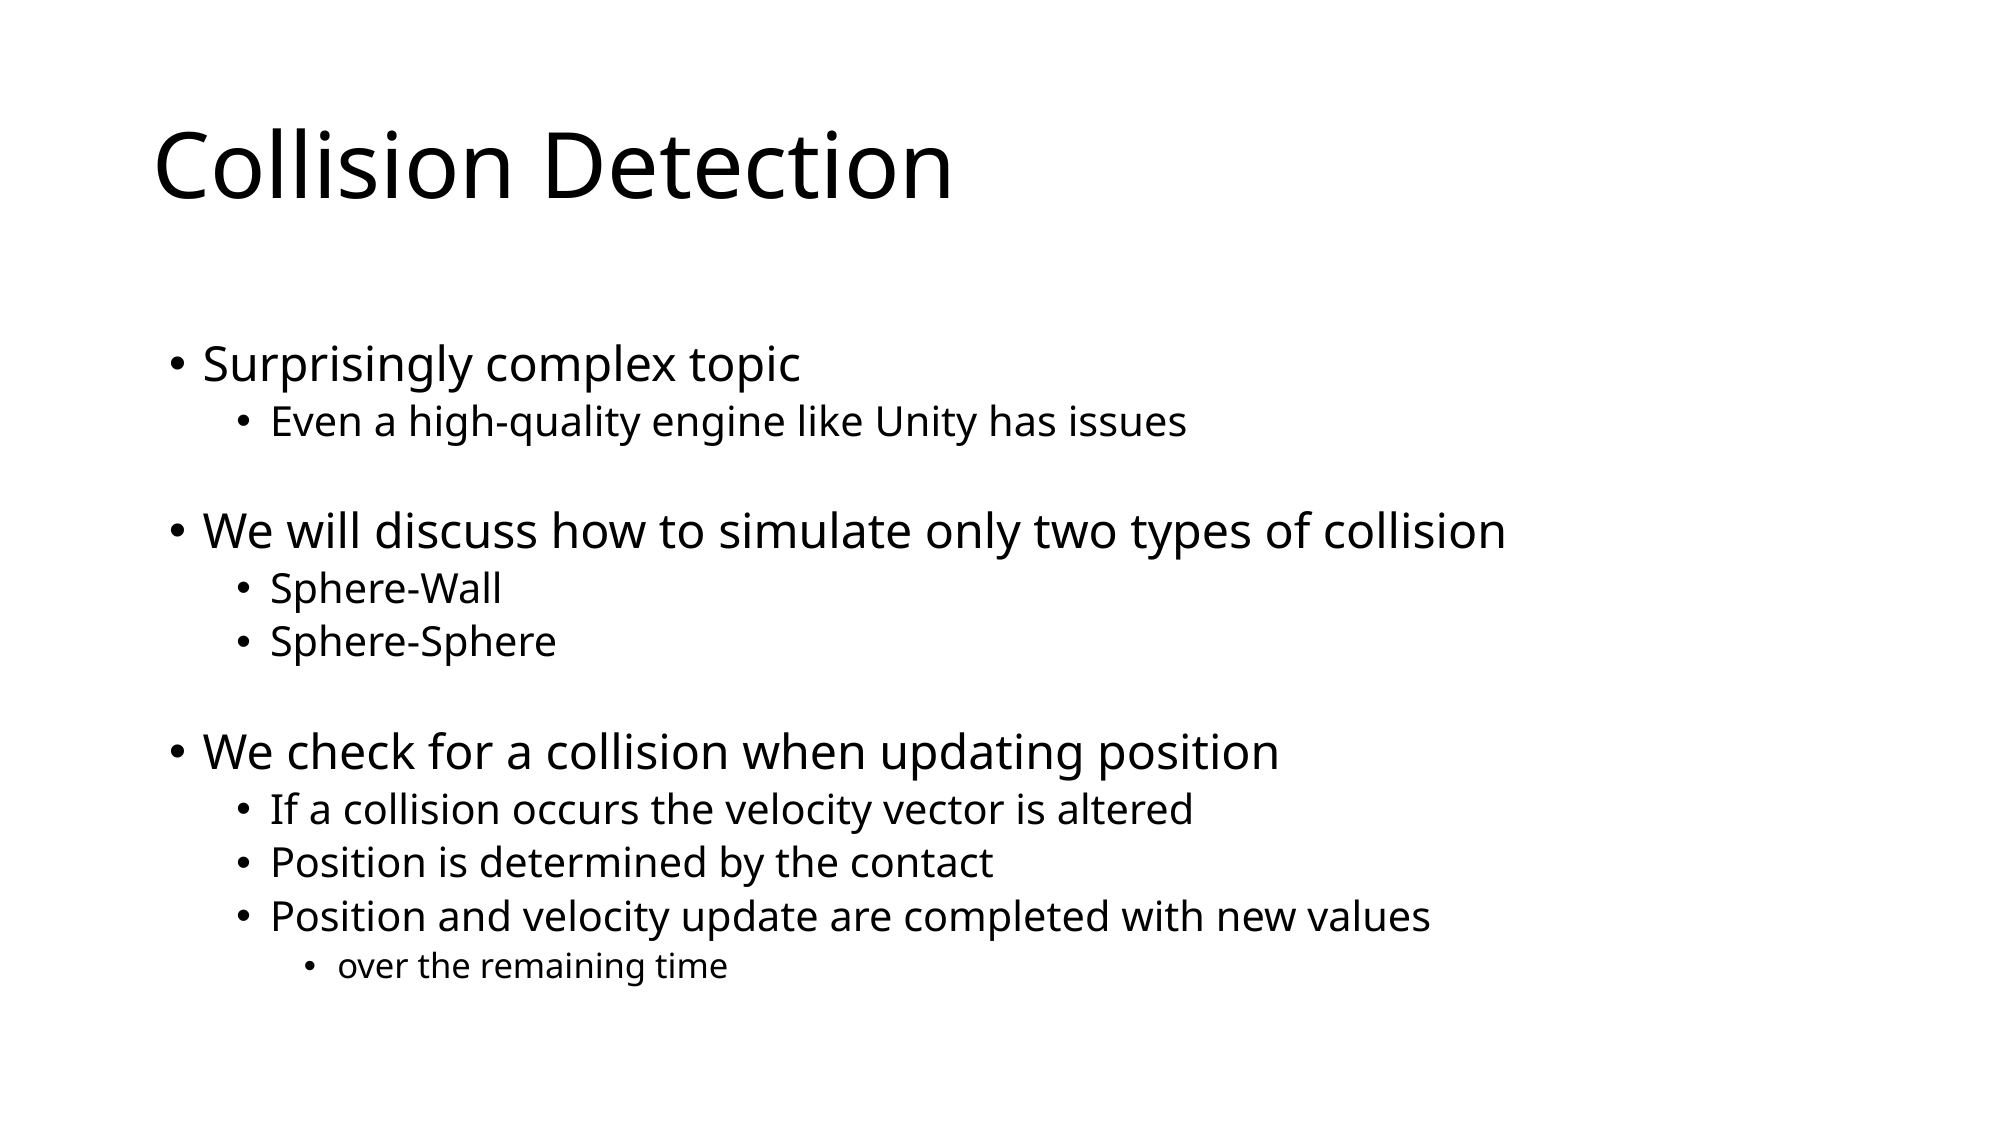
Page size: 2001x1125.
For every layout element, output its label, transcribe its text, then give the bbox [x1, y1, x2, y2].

list Surprisingly complex topic Even a high-quality engine like Unity has issues We will discuss how to simulate only two types of collision Sphere-Wall Sphere-Sphere We check for a collision when updating position If a collision occurs the velocity vector is altered Position is determined by the contact Position and velocity update are completed with new values over the remaining time [154, 332, 1721, 996]
title Collision Detection [137, 59, 1863, 278]
